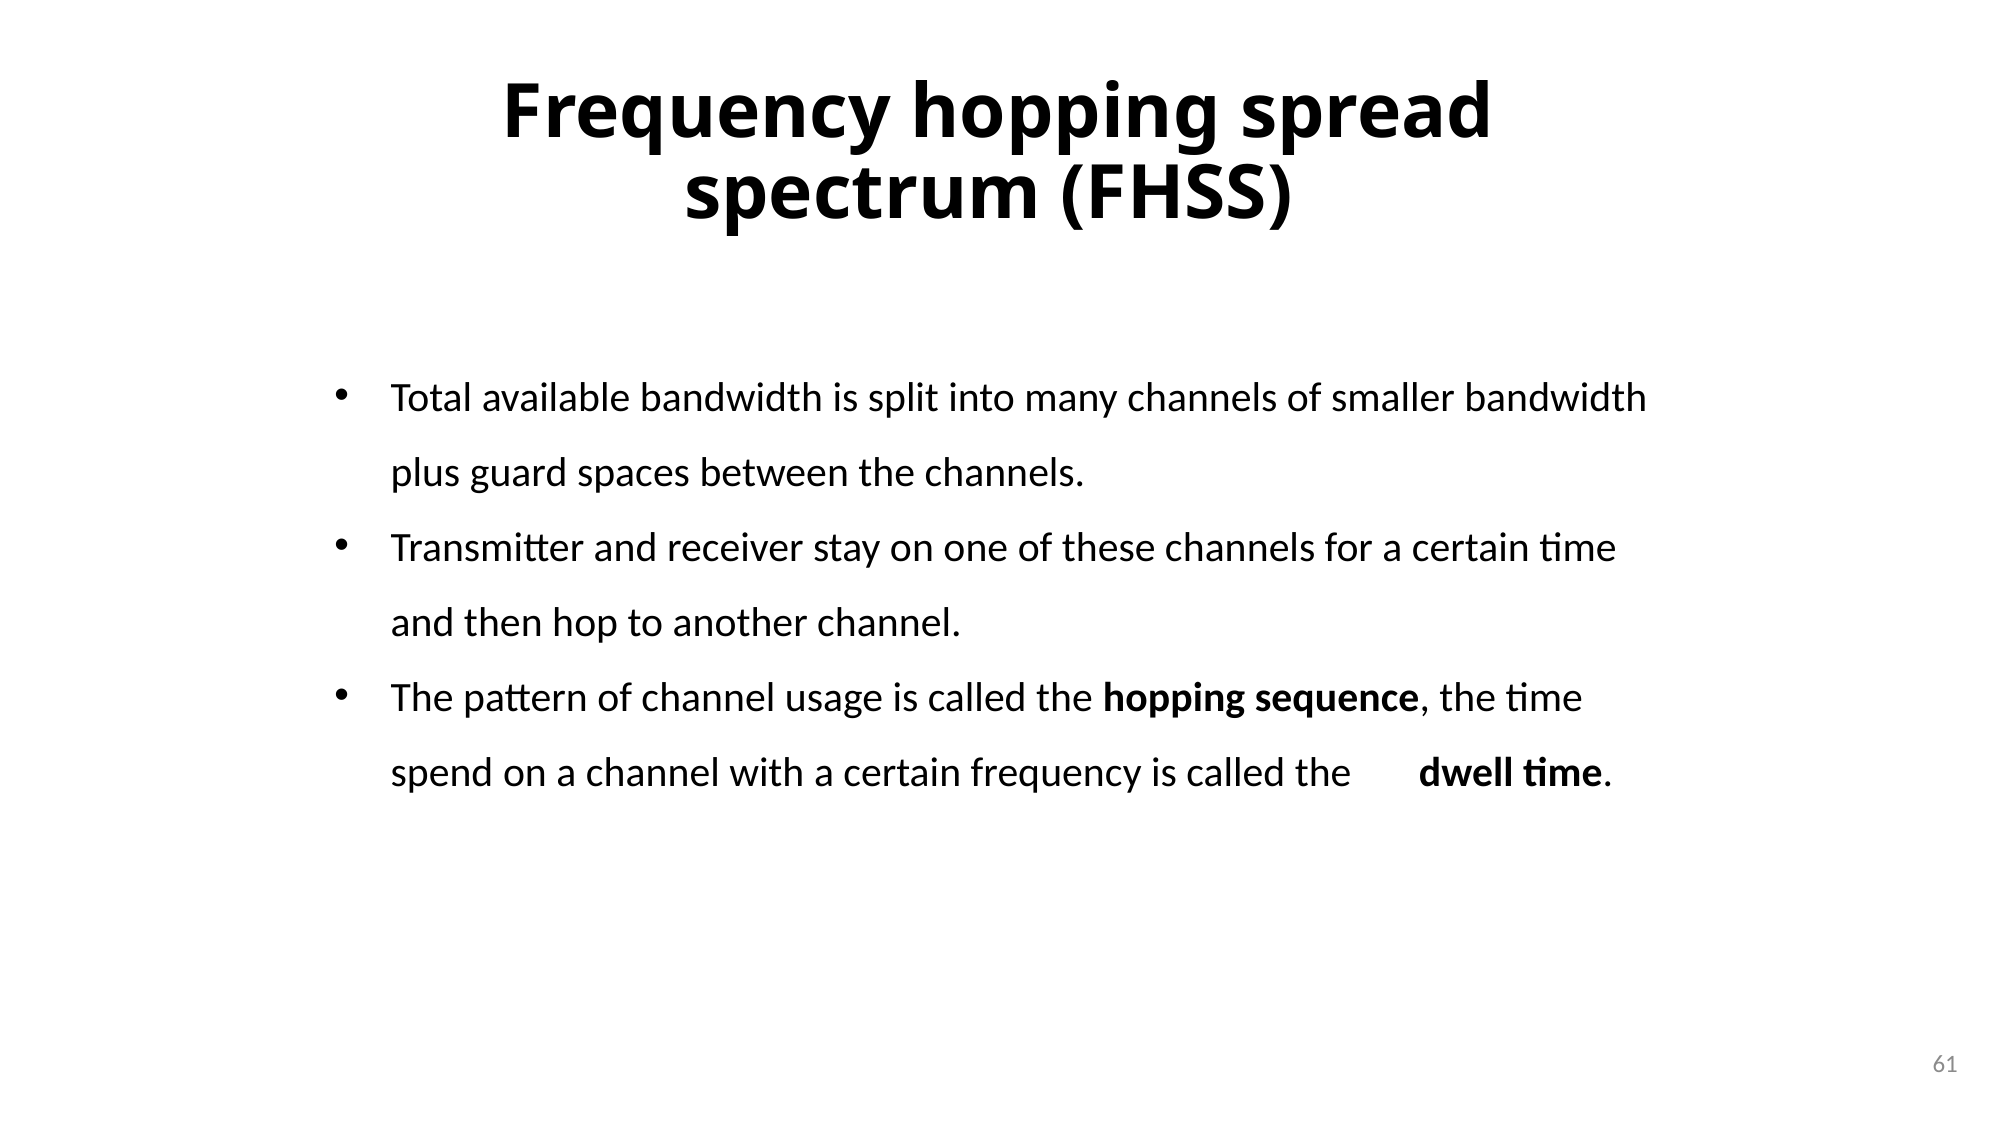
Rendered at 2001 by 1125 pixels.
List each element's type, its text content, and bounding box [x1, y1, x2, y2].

text_box Total available bandwidth is split into many channels of smaller bandwidth plus guard spaces between the channels. Transmitter and receiver stay on one of these channels for a certain time and then hop to another channel. The pattern of channel usage is called the hopping sequence, the time spend on a channel with a certain frequency is called the dwell time. [319, 337, 1673, 852]
title Frequency hopping spread spectrum (FHSS) [299, 62, 1698, 247]
slide_number 61 [1853, 1019, 1974, 1106]
